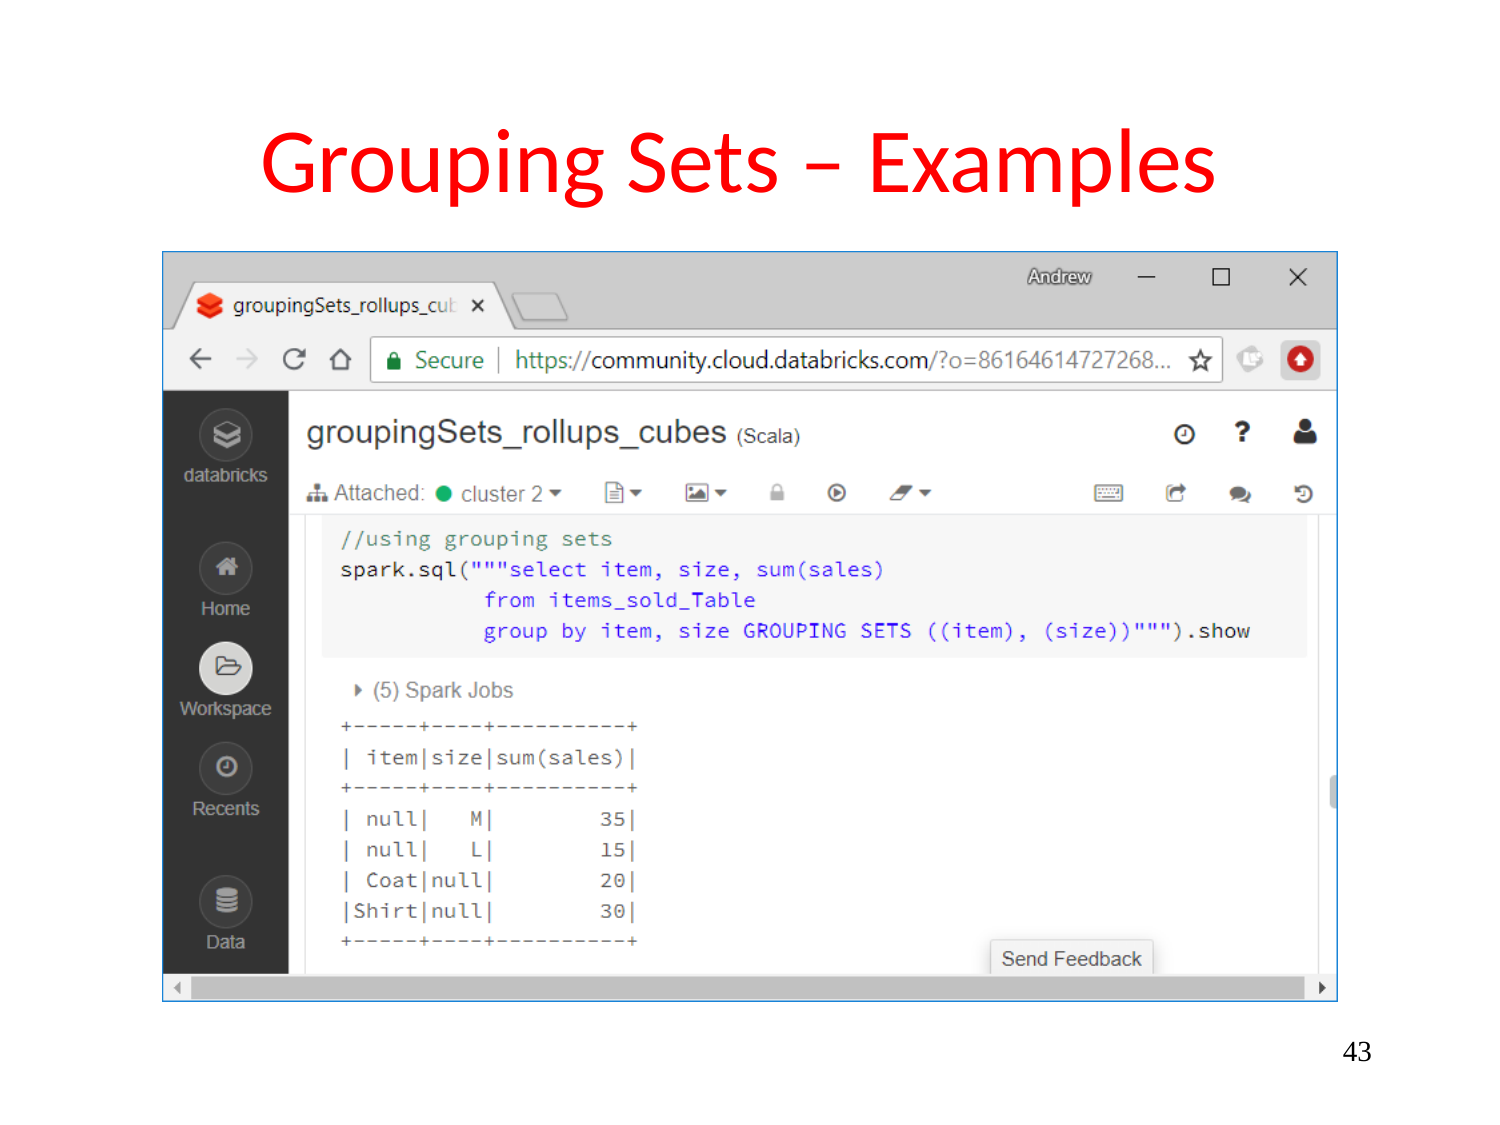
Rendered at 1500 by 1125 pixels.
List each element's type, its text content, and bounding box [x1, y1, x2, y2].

slide_number 43 [1074, 1024, 1388, 1101]
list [162, 251, 1338, 1002]
title Grouping Sets – Examples [112, 87, 1388, 226]
